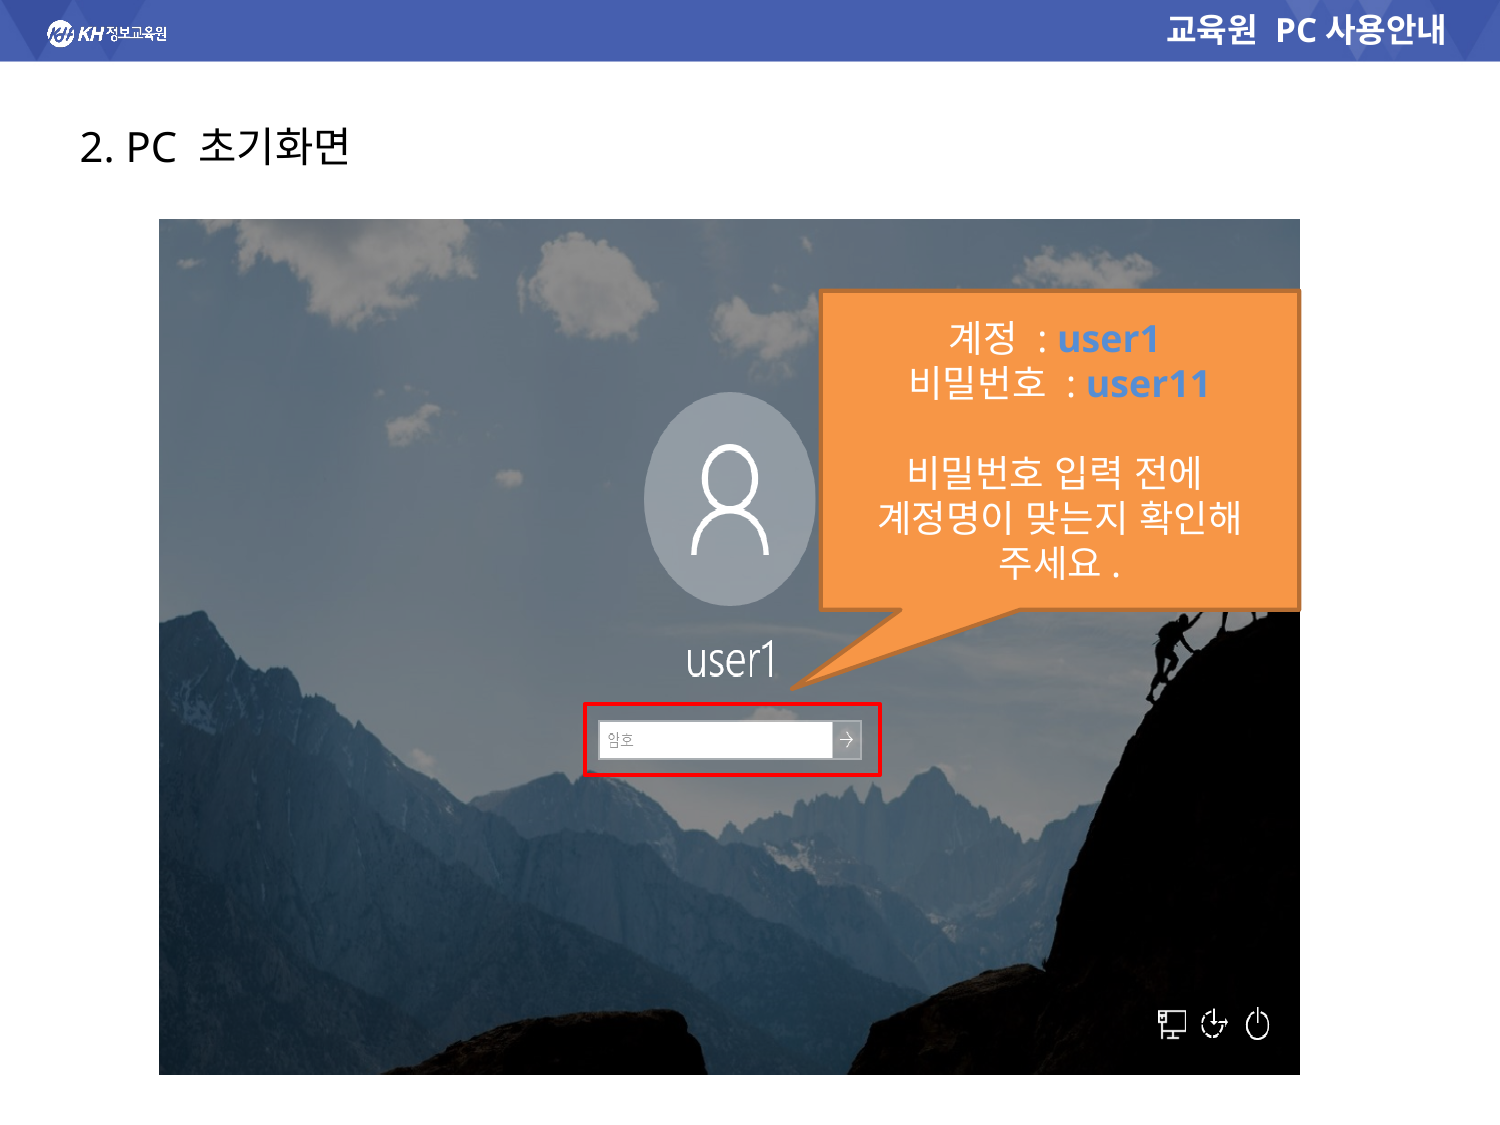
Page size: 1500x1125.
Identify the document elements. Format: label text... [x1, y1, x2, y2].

text_box 교육원 PC사용안내 [1151, 1, 1500, 57]
picture [0, 0, 1500, 1125]
text_box 2. PC 초기화면 [64, 113, 1010, 179]
